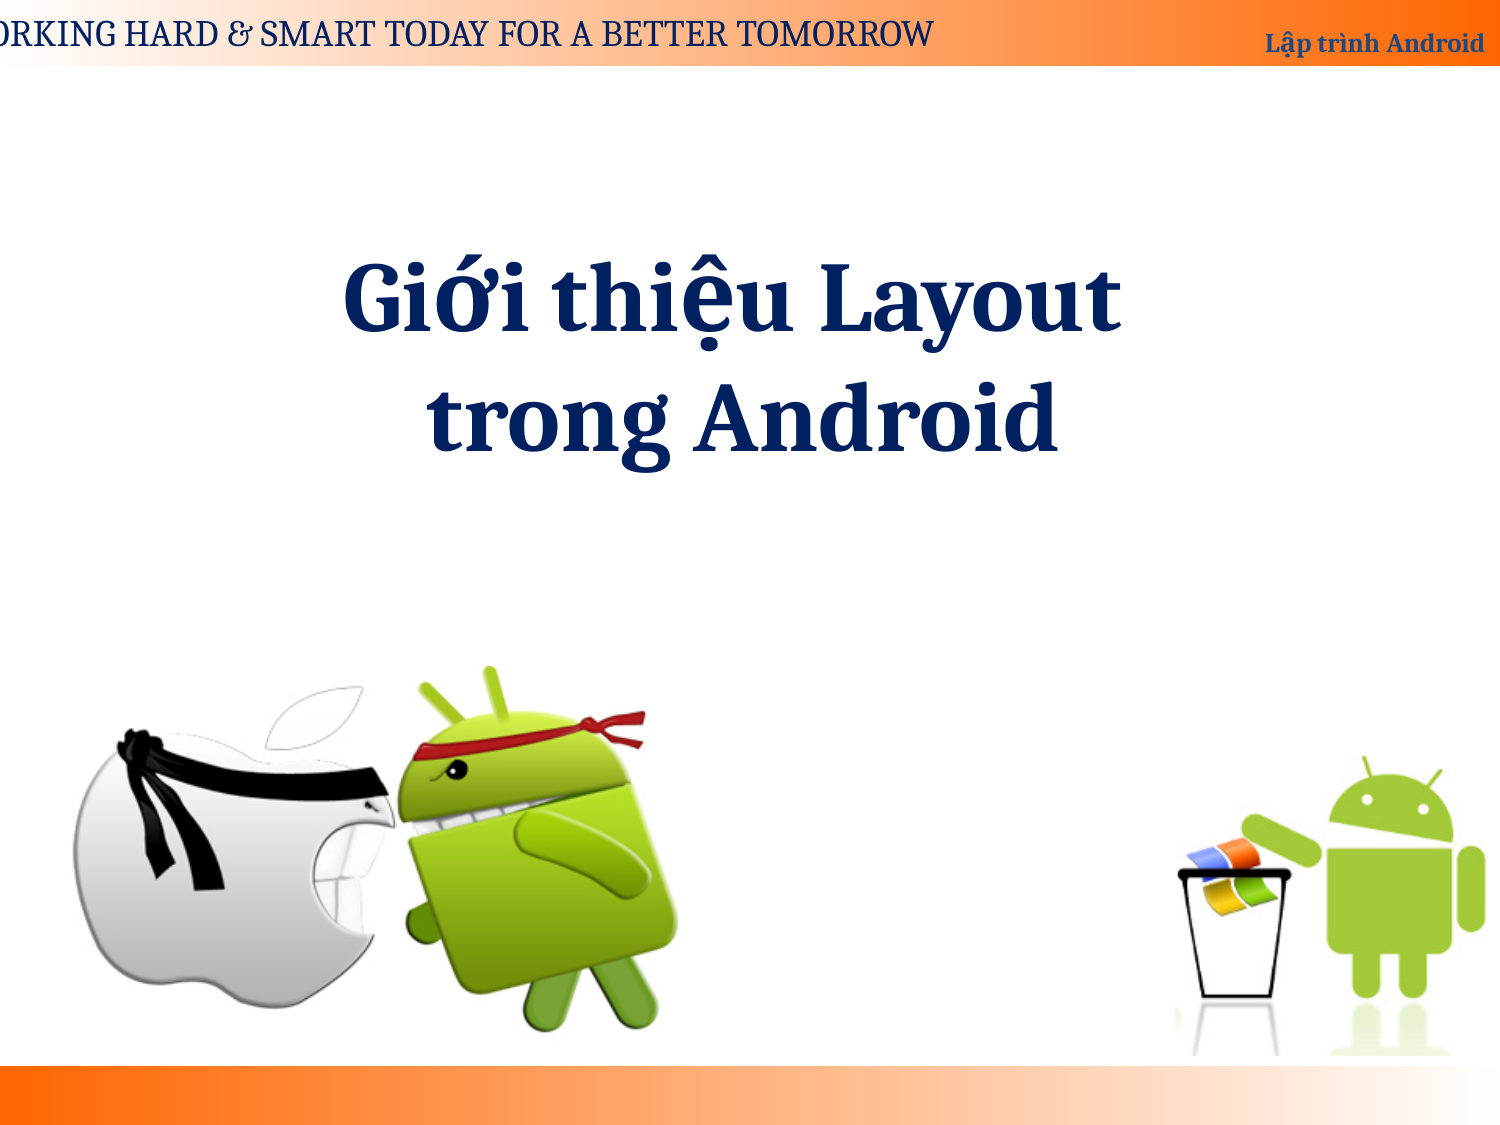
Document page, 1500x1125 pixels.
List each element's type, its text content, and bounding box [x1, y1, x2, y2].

text_box Giới thiệu Layout trong Android [62, 299, 1425, 404]
picture [37, 666, 719, 1056]
picture [1174, 742, 1488, 1056]
